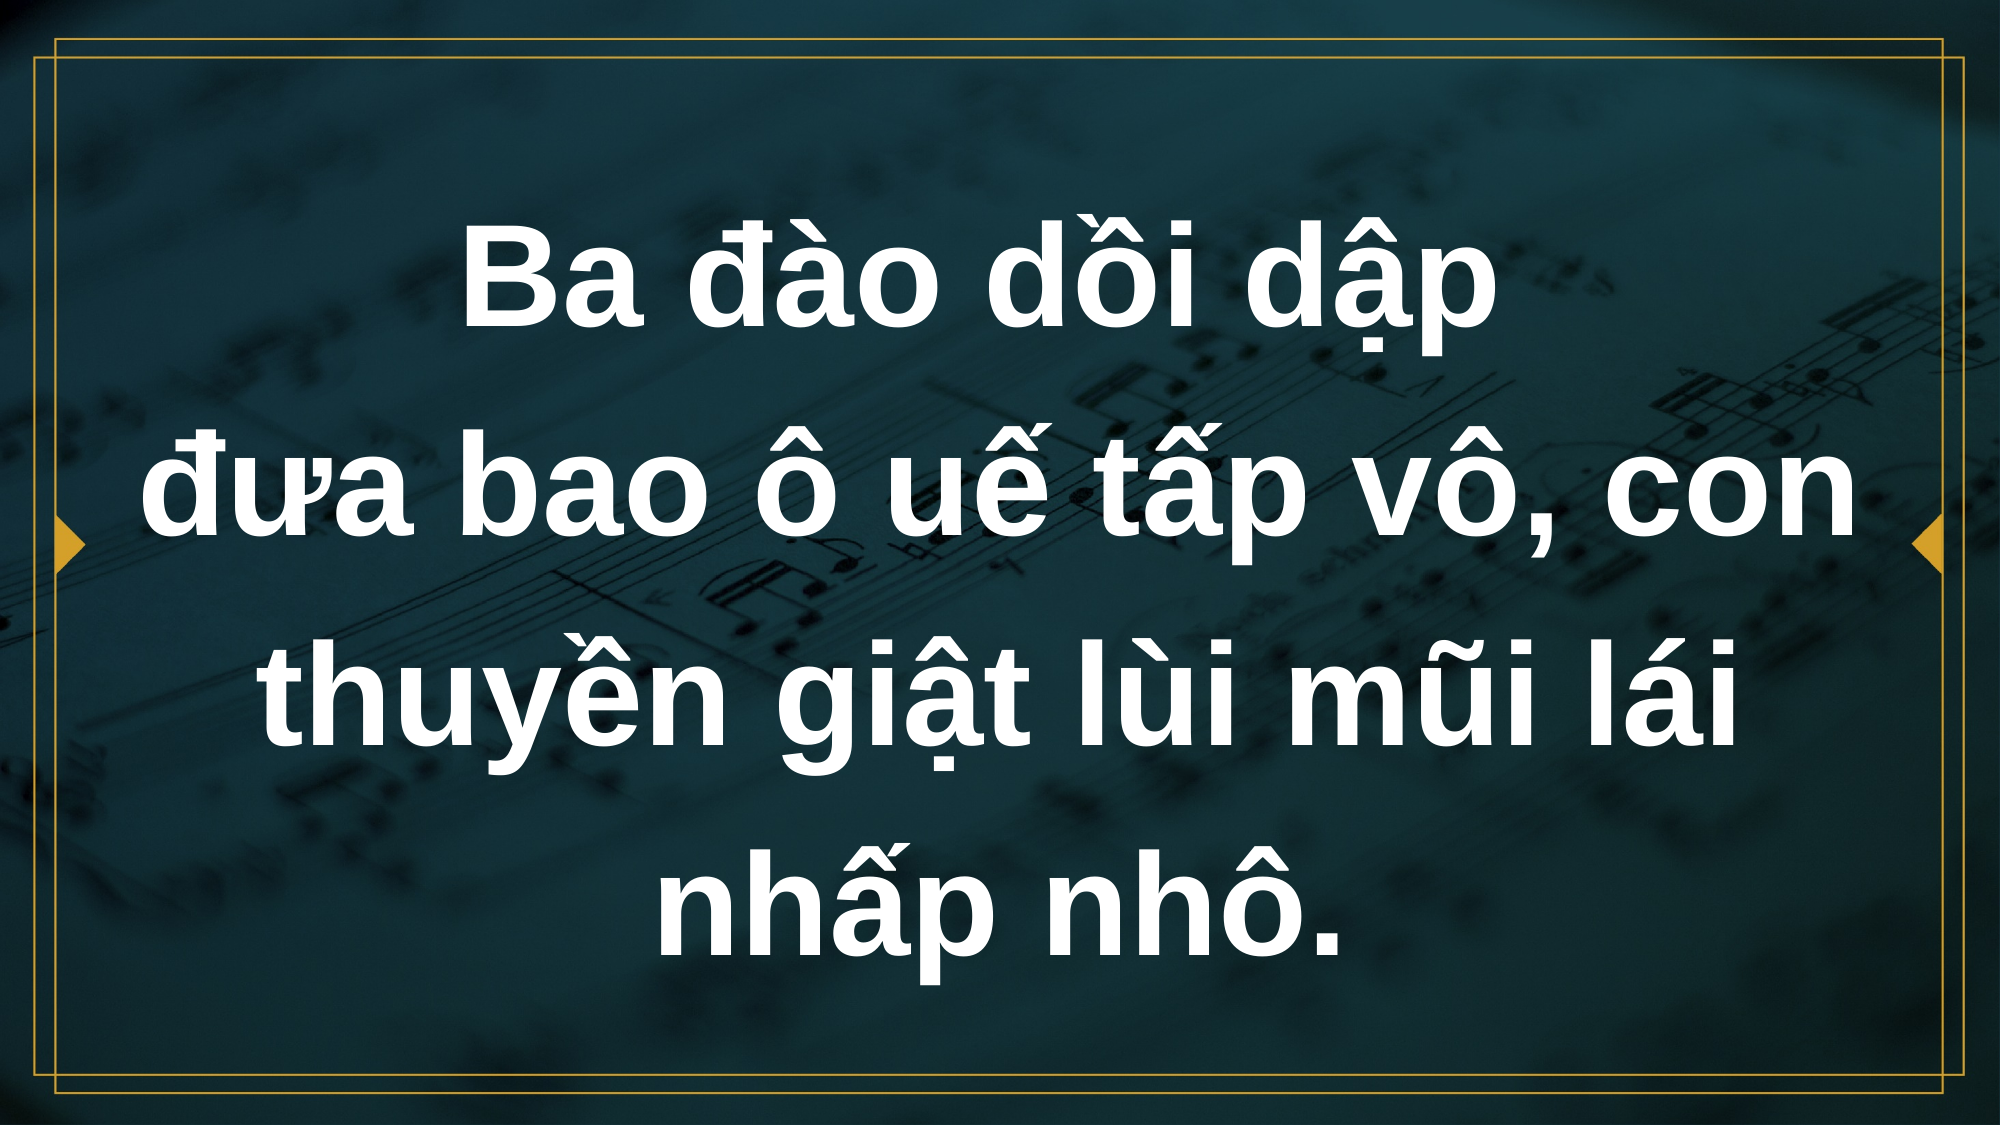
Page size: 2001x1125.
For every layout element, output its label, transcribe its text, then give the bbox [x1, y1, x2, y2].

picture [0, 0, 2000, 1125]
title Ba đào dồi dập đưa bao ô uế tấp vô, con thuyền giật lùi mũi lái nhấp nhô. [55, 53, 1945, 1077]
